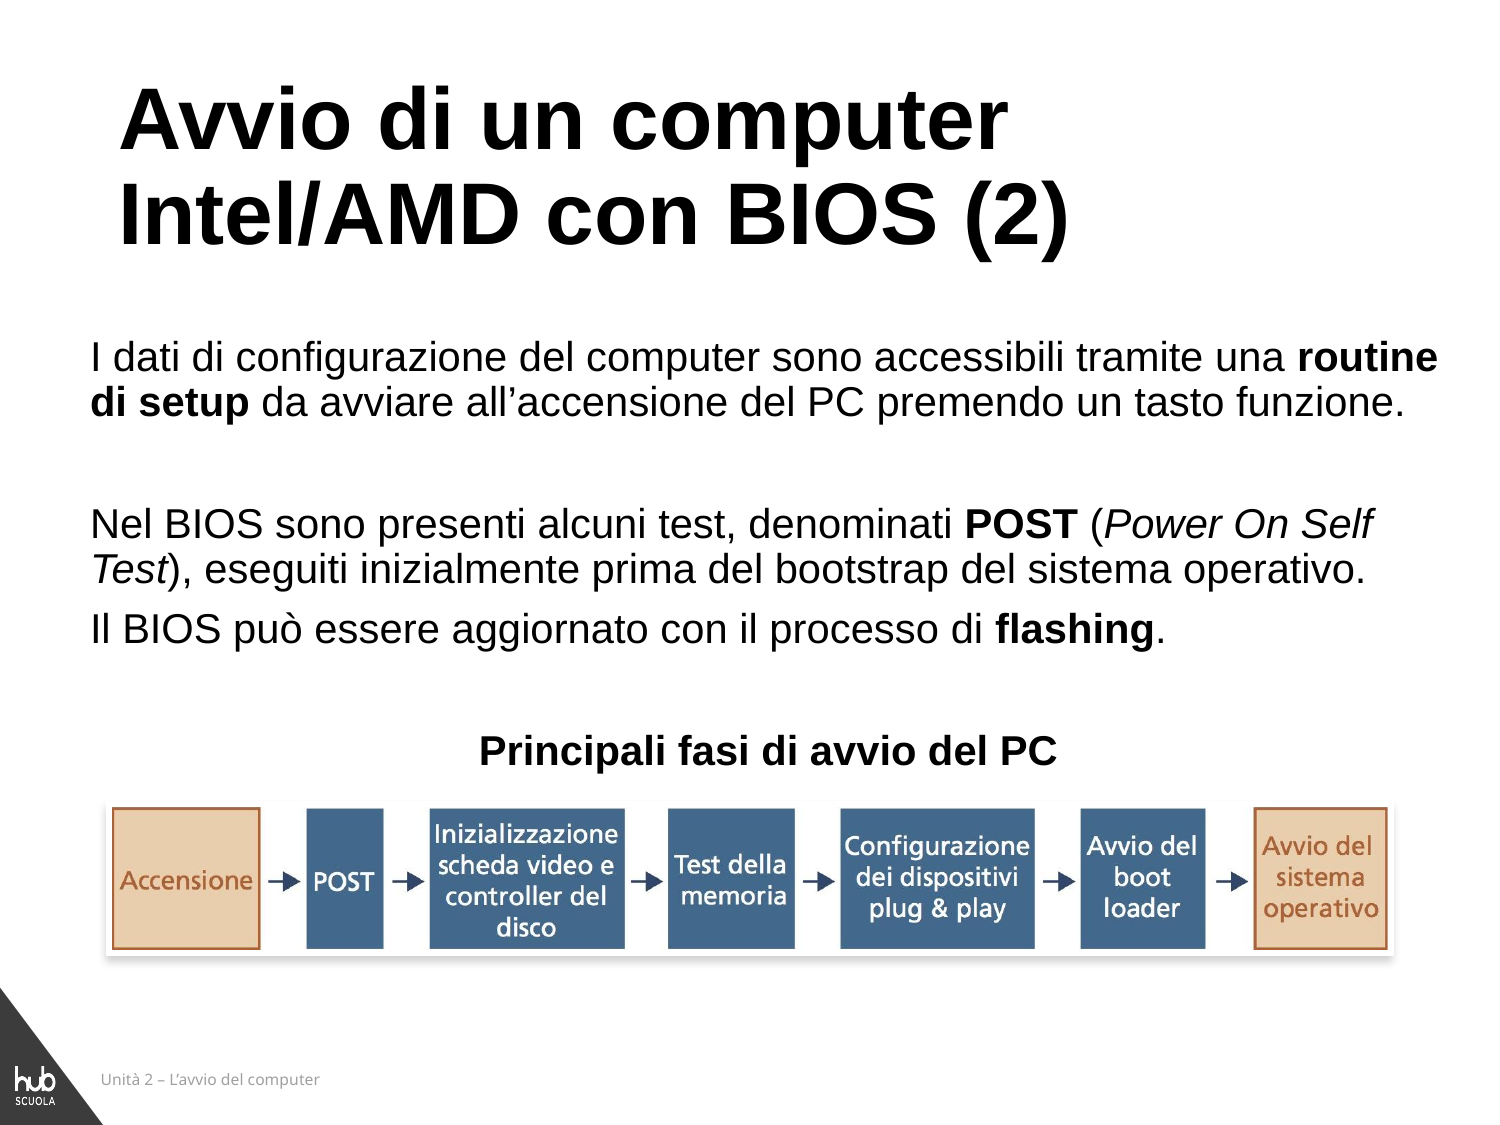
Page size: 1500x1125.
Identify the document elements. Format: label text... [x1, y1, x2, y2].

list I dati di configurazione del computer sono accessibili tramite una routine di setup da avviare all’accensione del PC premendo un tasto funzione. Nel BIOS sono presenti alcuni test, denominati POST (Power On Self Test), eseguiti inizialmente prima del bootstrap del sistema operativo. Il BIOS può essere aggiornato con il processo di flashing. Principali fasi di avvio del PC [75, 262, 1462, 1000]
picture [111, 806, 1389, 951]
title Avvio di un computer Intel/AMD con BIOS (2) [103, 59, 1397, 262]
picture [15, 1066, 56, 1106]
